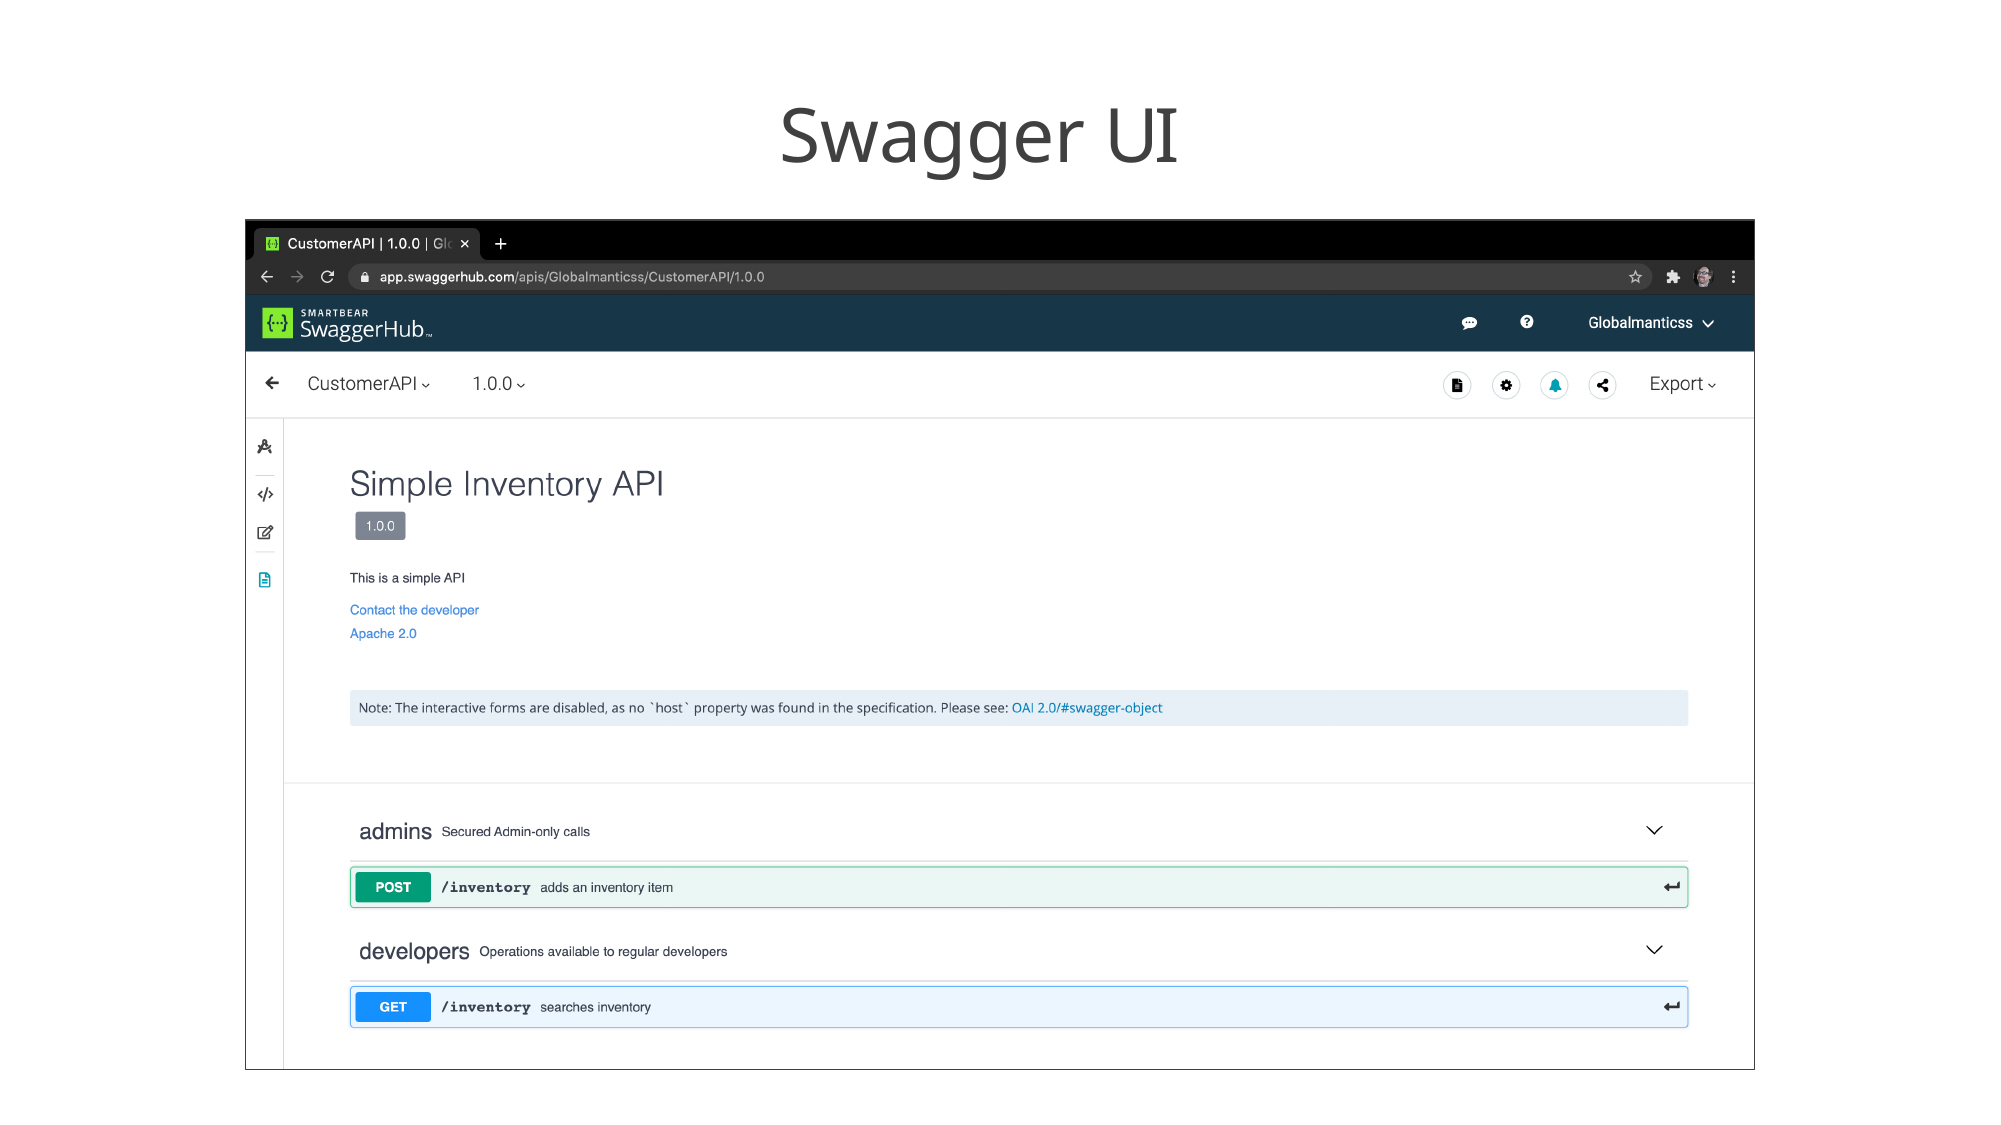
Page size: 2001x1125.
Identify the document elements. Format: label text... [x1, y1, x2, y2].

slide_number [1440, 1046, 1900, 1103]
title Swagger UI [777, 84, 1208, 217]
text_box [244, 219, 1756, 1071]
